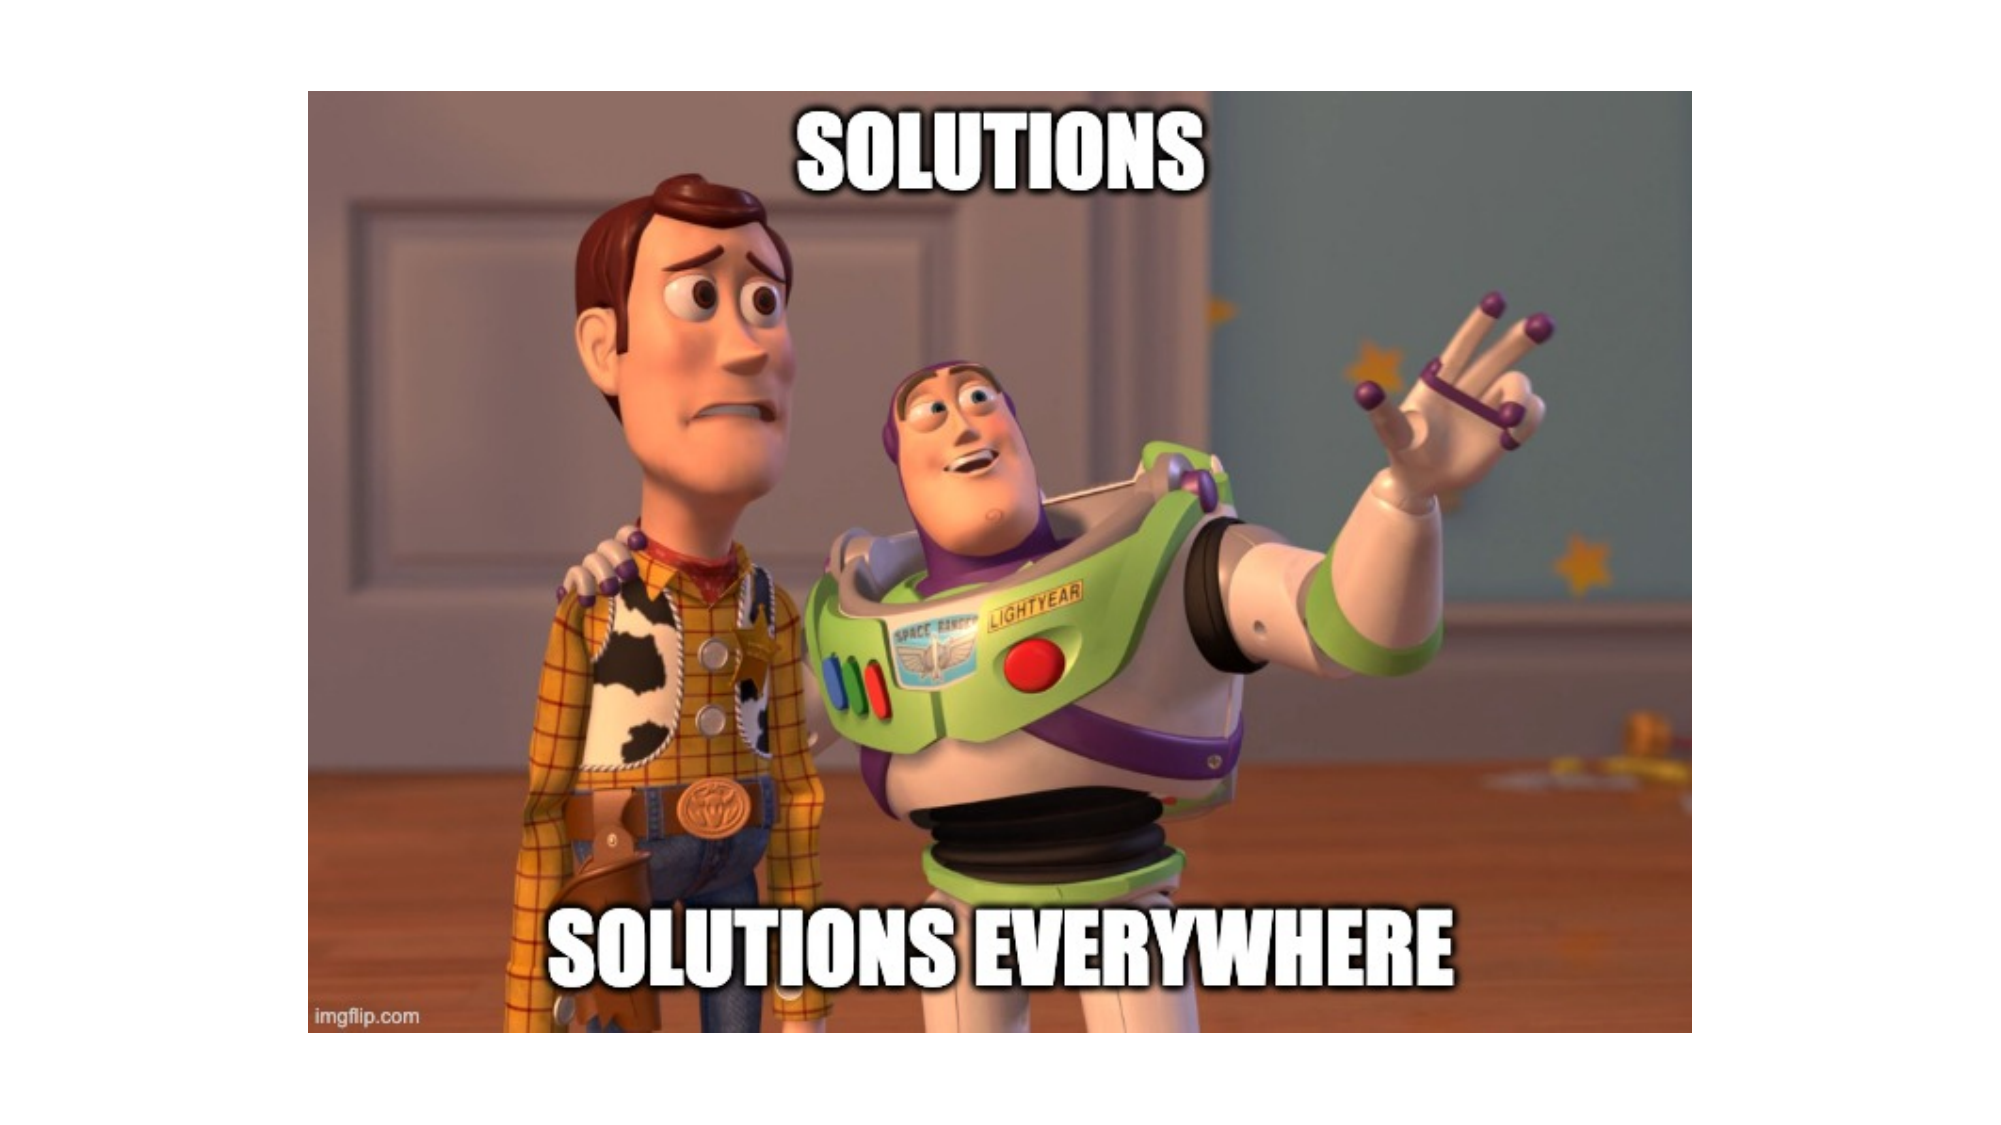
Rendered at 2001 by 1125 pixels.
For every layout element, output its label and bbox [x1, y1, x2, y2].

picture [308, 91, 1692, 1034]
